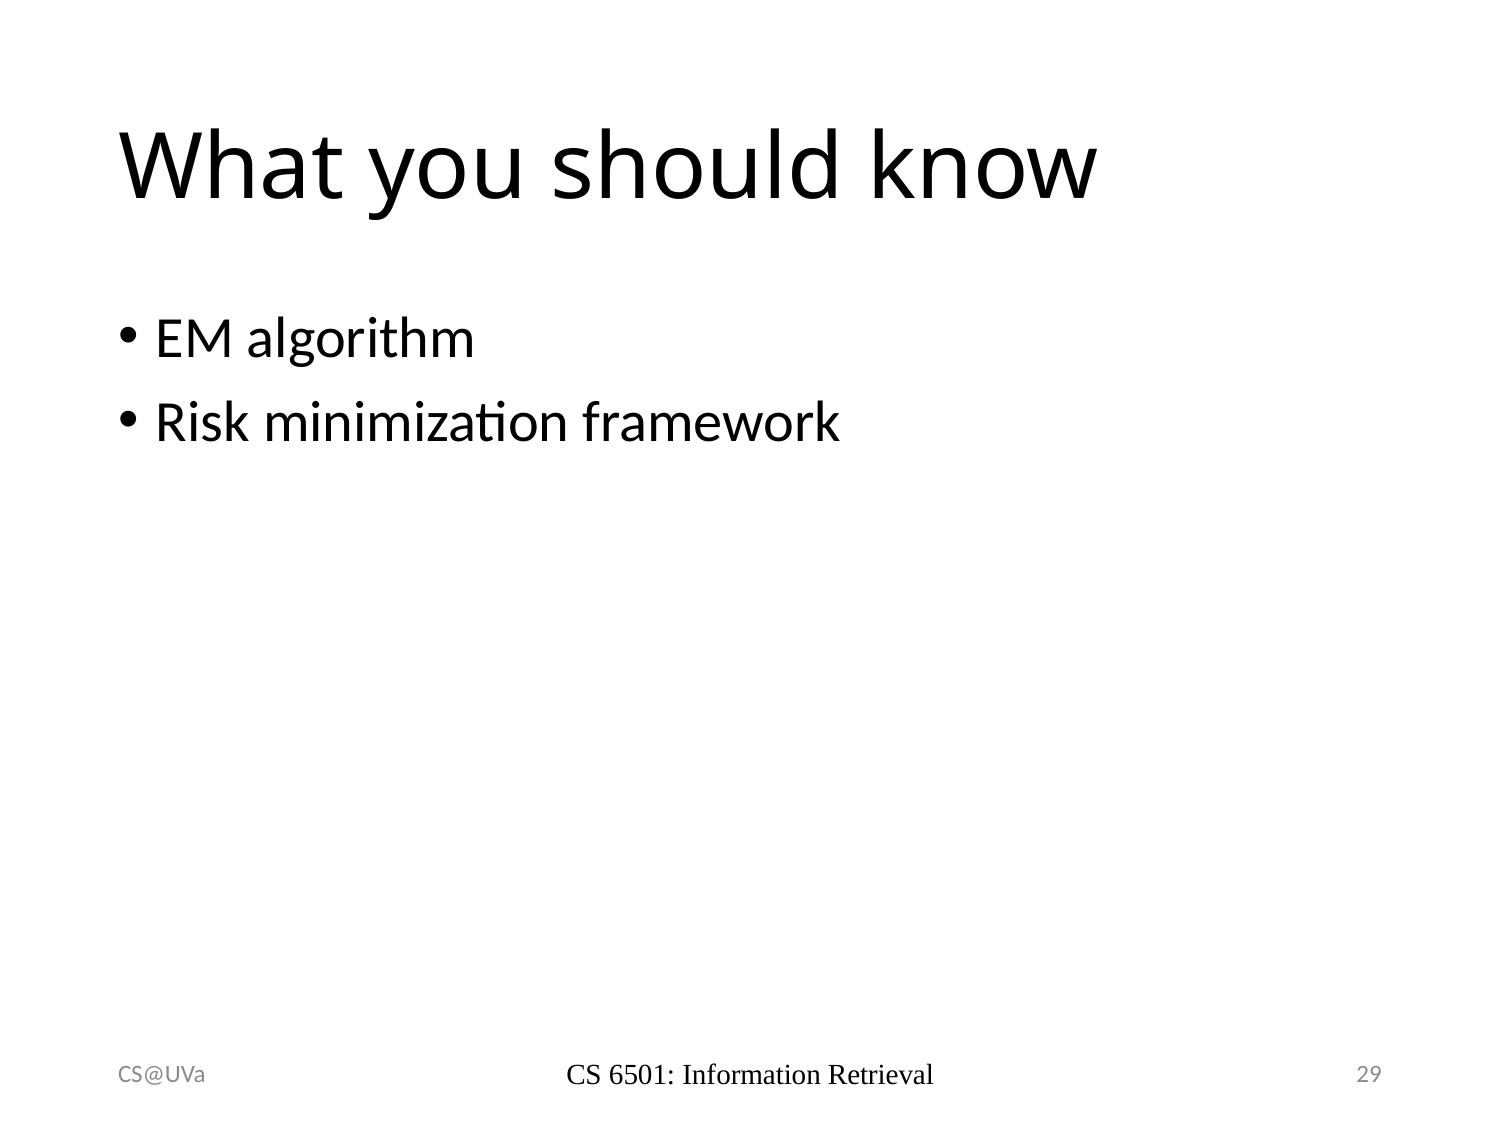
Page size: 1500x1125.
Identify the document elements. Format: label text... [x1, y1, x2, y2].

slide_number CS@UVa [103, 1042, 441, 1103]
title What you should know [103, 59, 1397, 278]
list EM algorithm Risk minimization framework [103, 299, 1397, 1014]
footer CS 6501: Information Retrieval [496, 1042, 1004, 1103]
slide_number 29 [1059, 1042, 1397, 1103]
